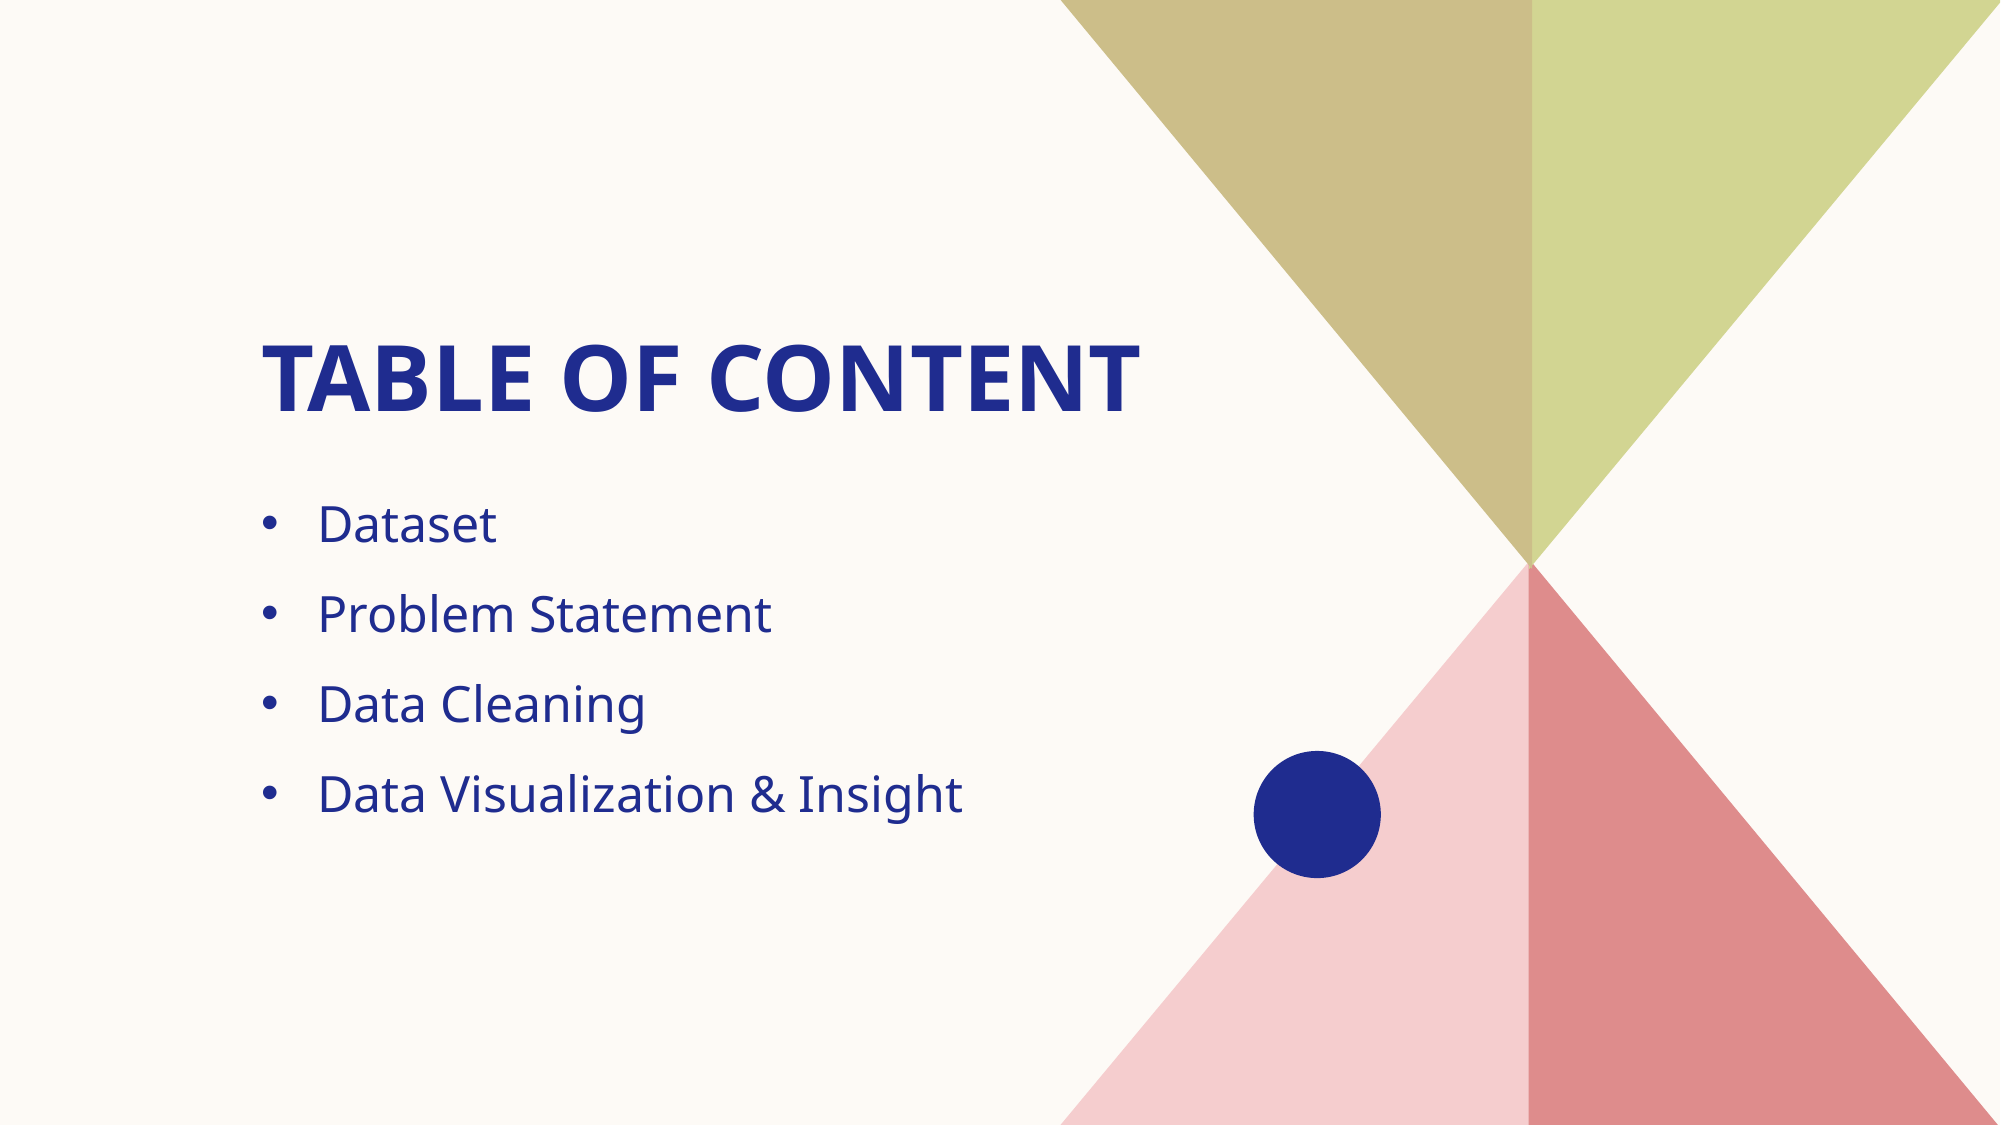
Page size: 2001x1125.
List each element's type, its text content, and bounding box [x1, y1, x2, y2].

list Dataset Problem Statement Data Cleaning Data Visualization & Insight [246, 454, 1180, 967]
title Table of content [246, 311, 1320, 438]
